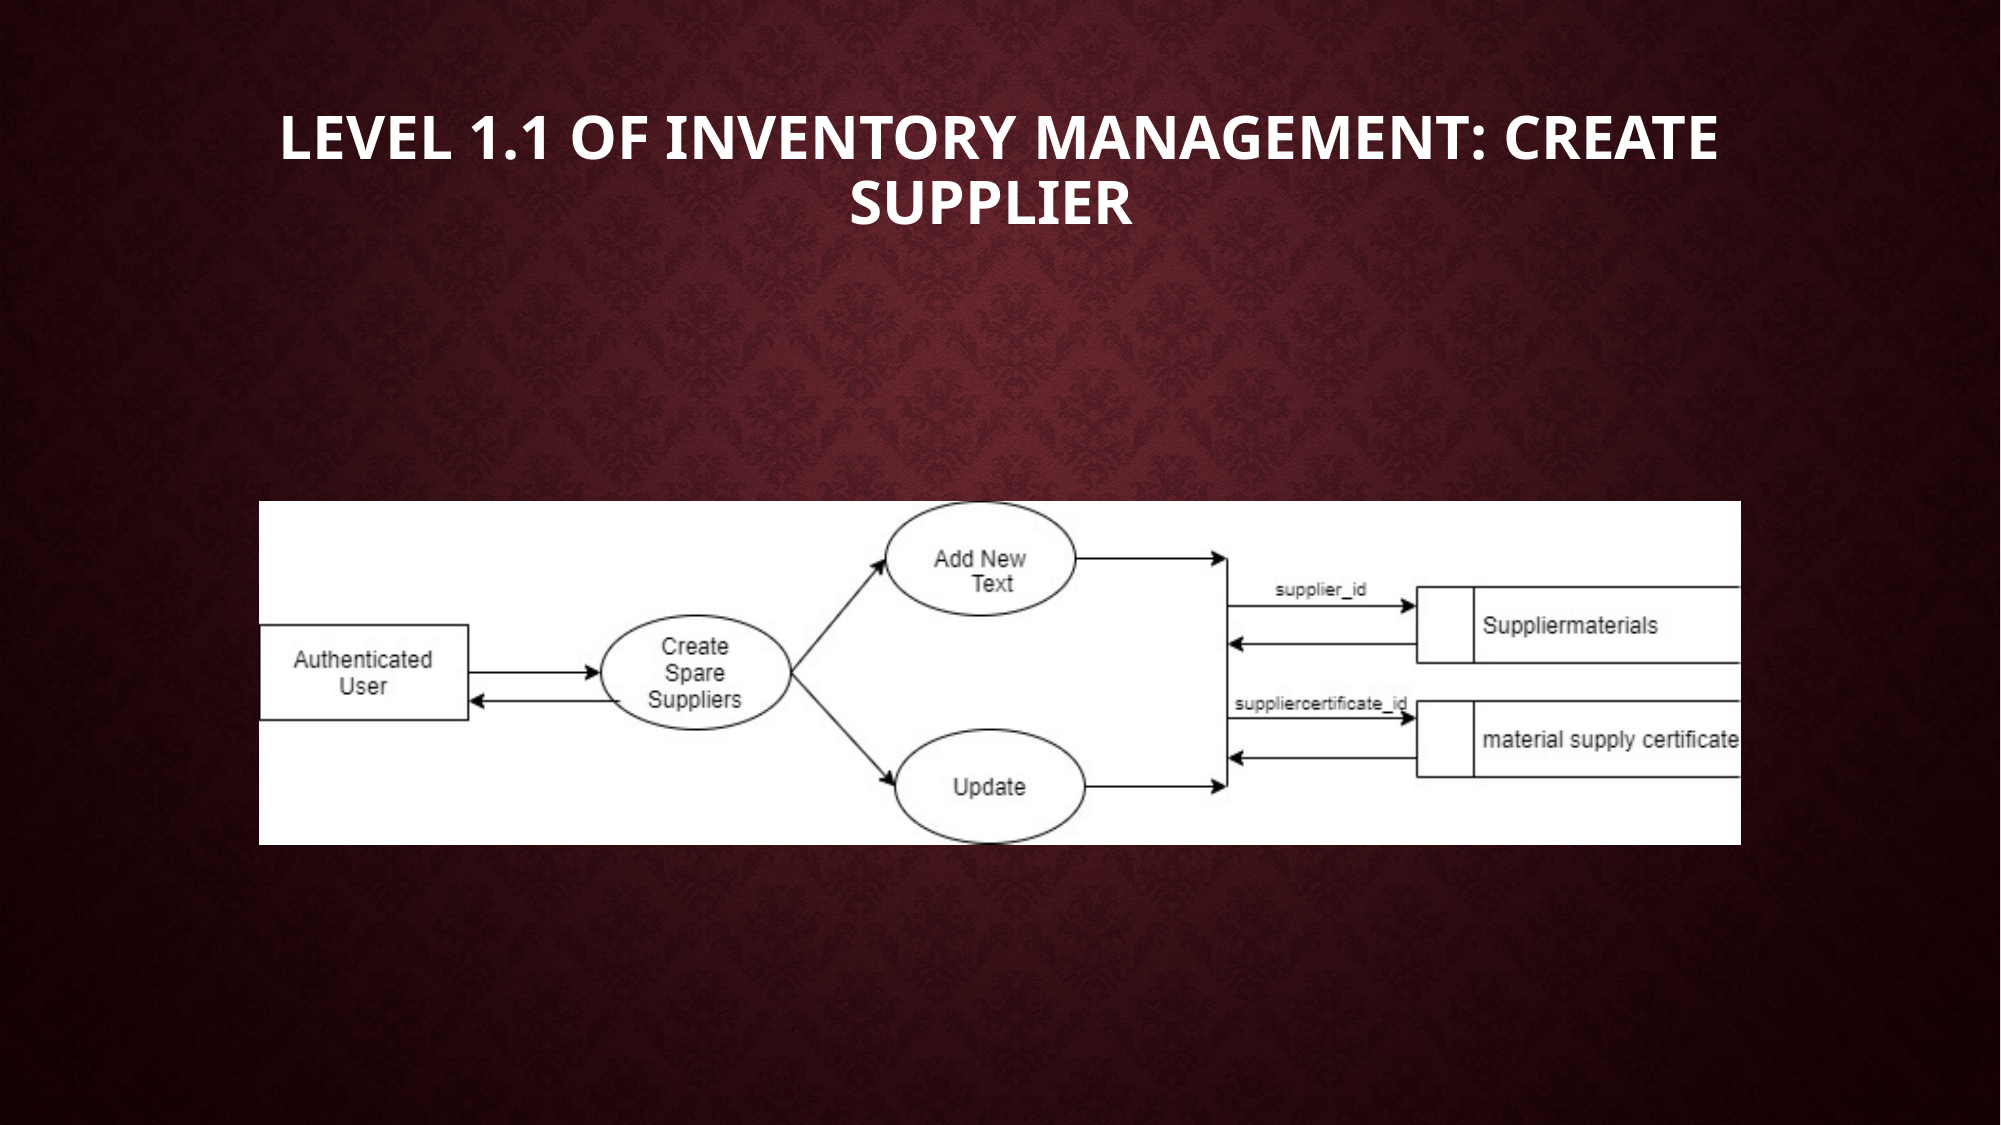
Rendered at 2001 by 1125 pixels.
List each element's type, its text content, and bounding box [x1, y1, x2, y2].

title Level 1.1 of Inventory management: create supplier [149, 99, 1849, 318]
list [258, 501, 1742, 846]
